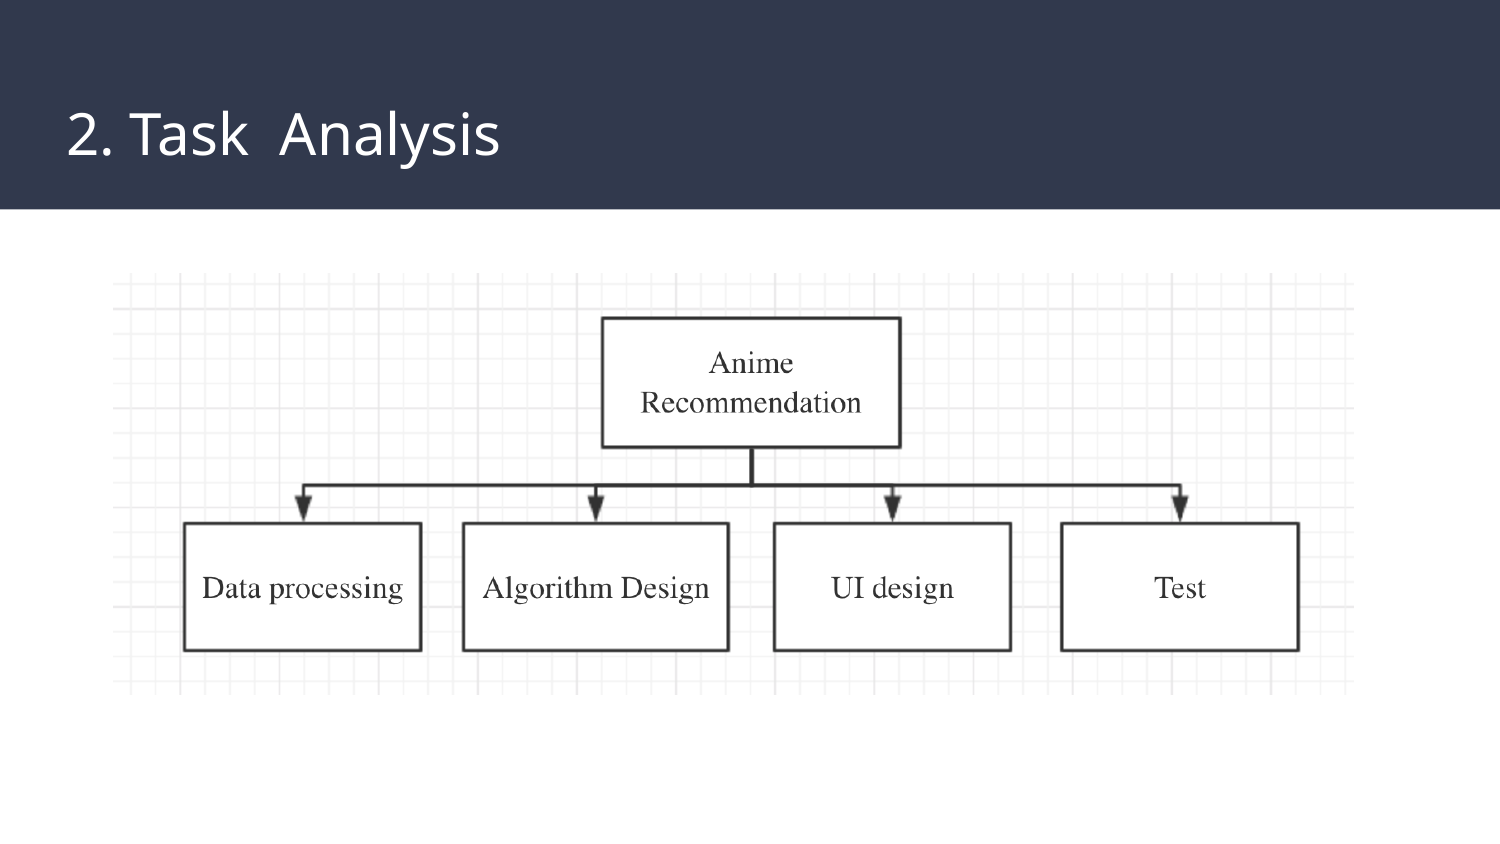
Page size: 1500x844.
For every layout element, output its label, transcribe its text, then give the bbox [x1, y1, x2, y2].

title 2. Task Analysis [51, 82, 1449, 185]
picture [113, 272, 1355, 695]
